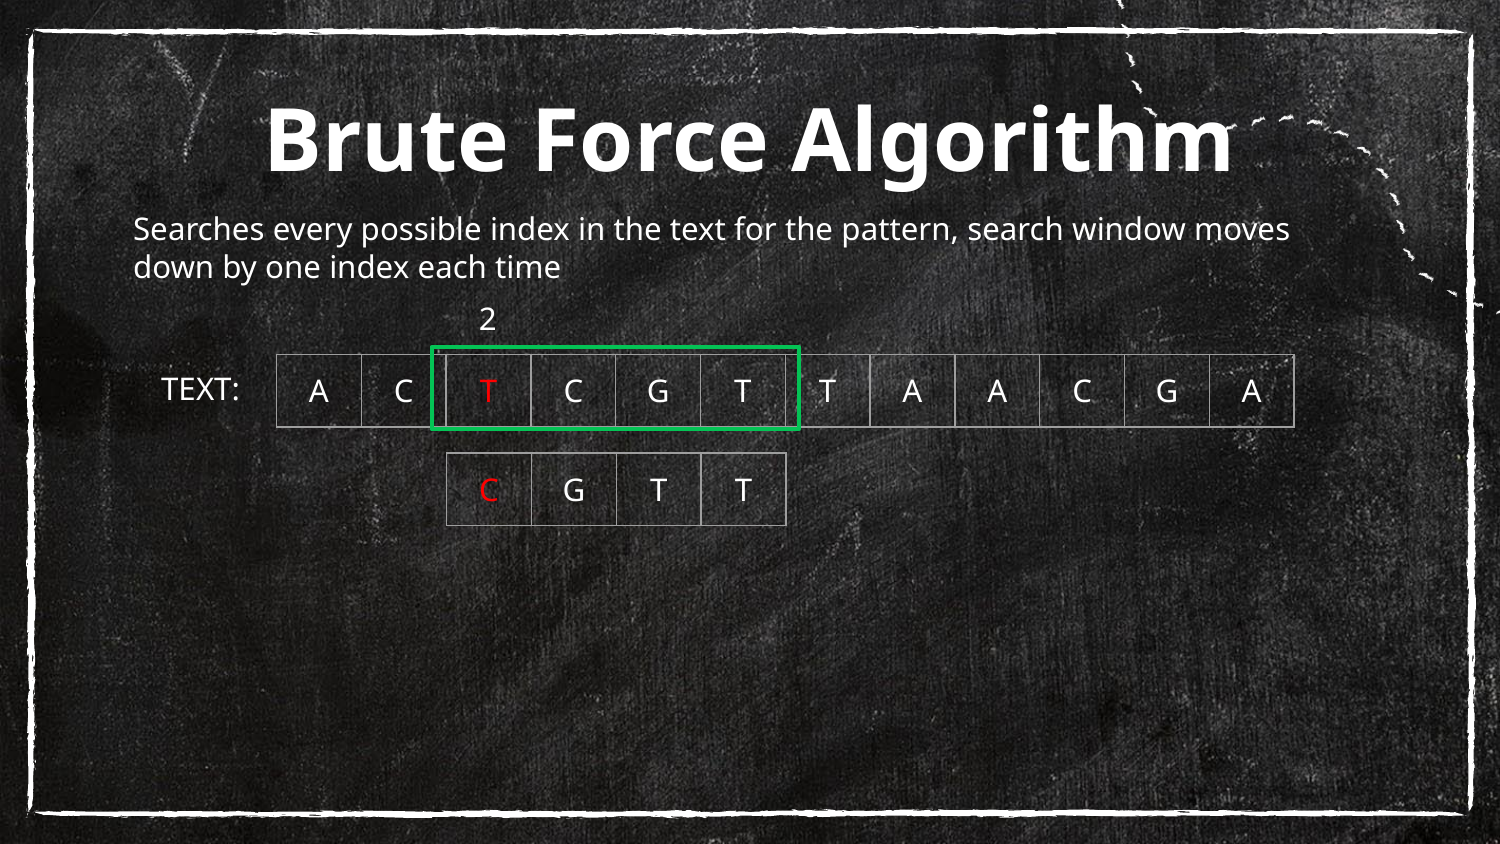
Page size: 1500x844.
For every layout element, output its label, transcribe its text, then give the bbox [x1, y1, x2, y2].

title Brute Force Algorithm [118, 88, 1382, 185]
table_header T [702, 454, 785, 525]
table_header C [1040, 355, 1124, 426]
table_header T [617, 454, 700, 525]
table_header T [801, 355, 869, 426]
text_box 2 [460, 291, 516, 344]
table_header A [956, 355, 1039, 426]
table_header C [447, 454, 531, 525]
table_header A [871, 355, 954, 426]
table_header G [1125, 355, 1209, 426]
table_header C [362, 355, 430, 426]
table_header A [1210, 355, 1293, 426]
text_box [430, 345, 801, 431]
table_header A [277, 355, 361, 426]
text_box TEXT: [137, 347, 264, 430]
picture [0, 0, 1500, 844]
table_header G [532, 454, 616, 525]
list Searches every possible index in the text for the pattern, search window moves down by one index each time [118, 194, 1382, 765]
